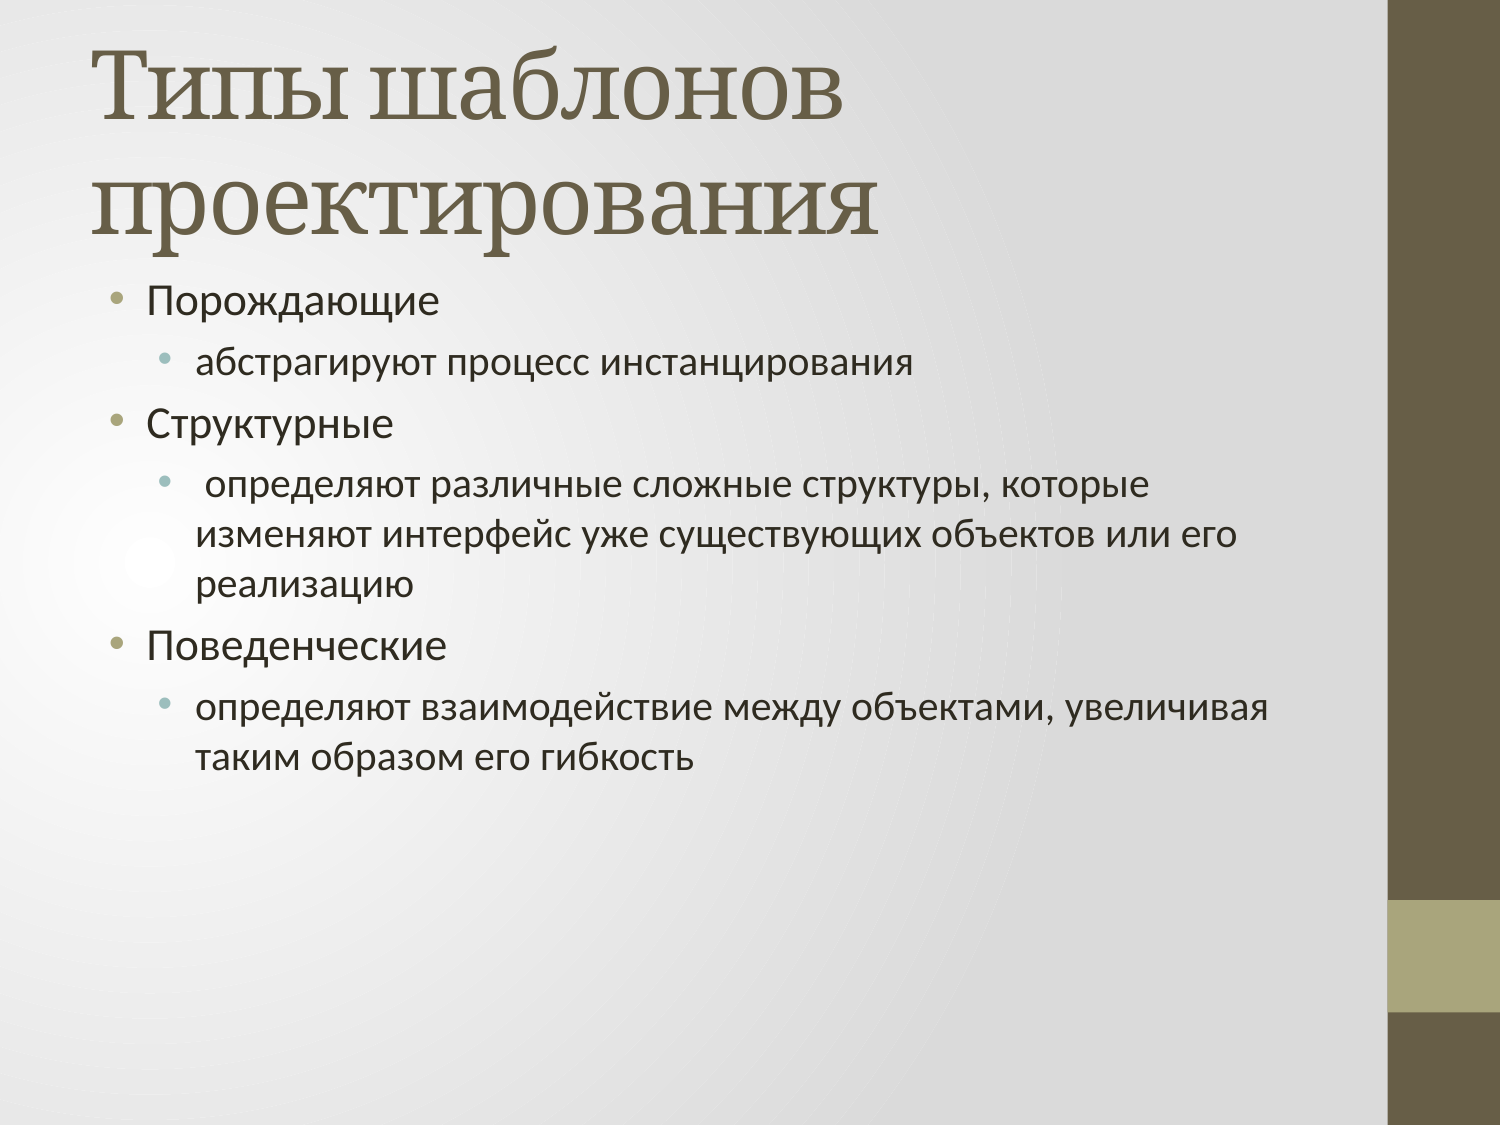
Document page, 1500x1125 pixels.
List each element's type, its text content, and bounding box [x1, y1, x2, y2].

title Типы шаблонов проектирования [75, 45, 1325, 233]
list Порождающие абстрагируют процесс инстанцирования Структурные определяют различные сложные структуры, которые изменяют интерфейс уже существующих объектов или его реализацию Поведенческие определяют взаимодействие между объектами, увеличивая таким образом его гибкость [75, 262, 1325, 1050]
